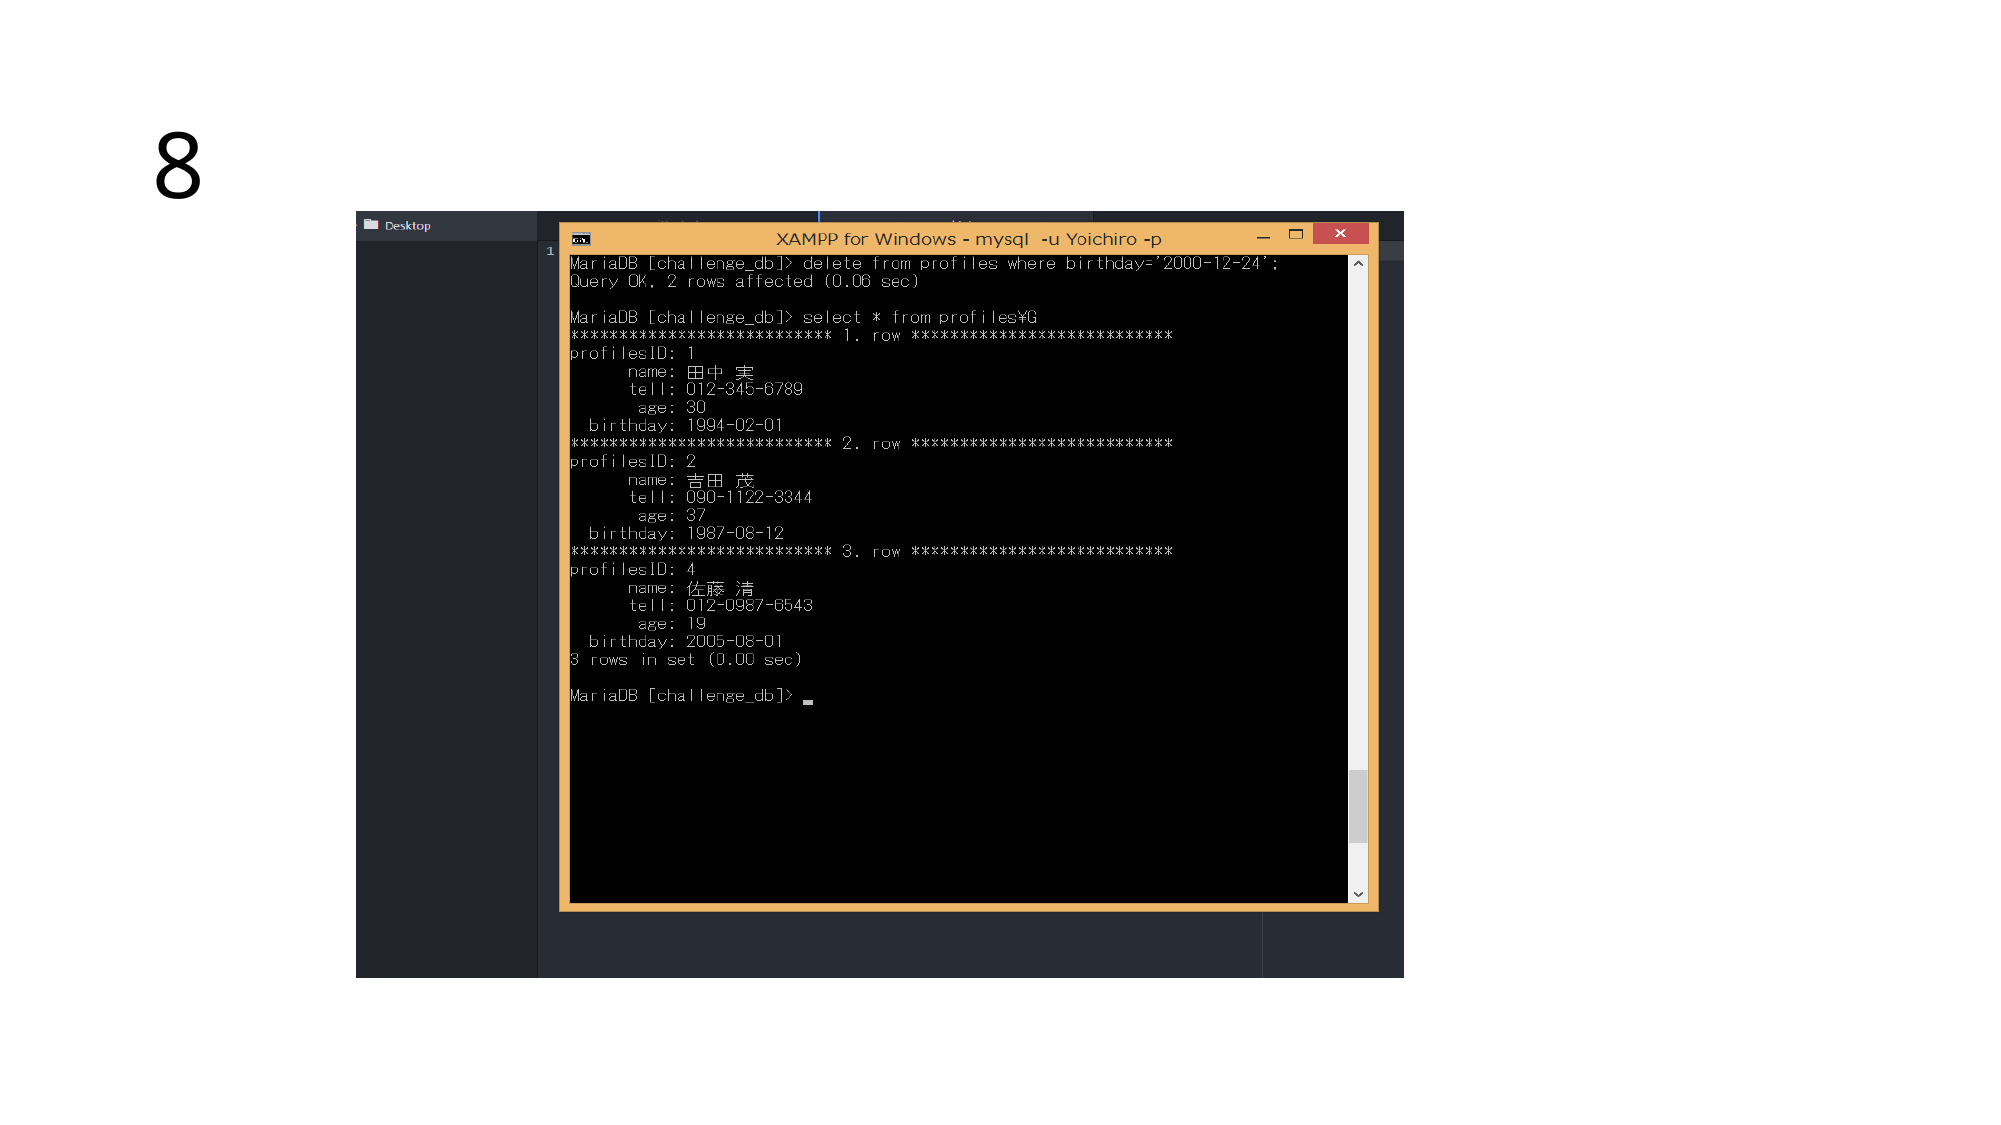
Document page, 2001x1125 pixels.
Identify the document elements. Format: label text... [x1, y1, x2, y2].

title 8 [137, 59, 1863, 278]
picture [356, 210, 1404, 978]
